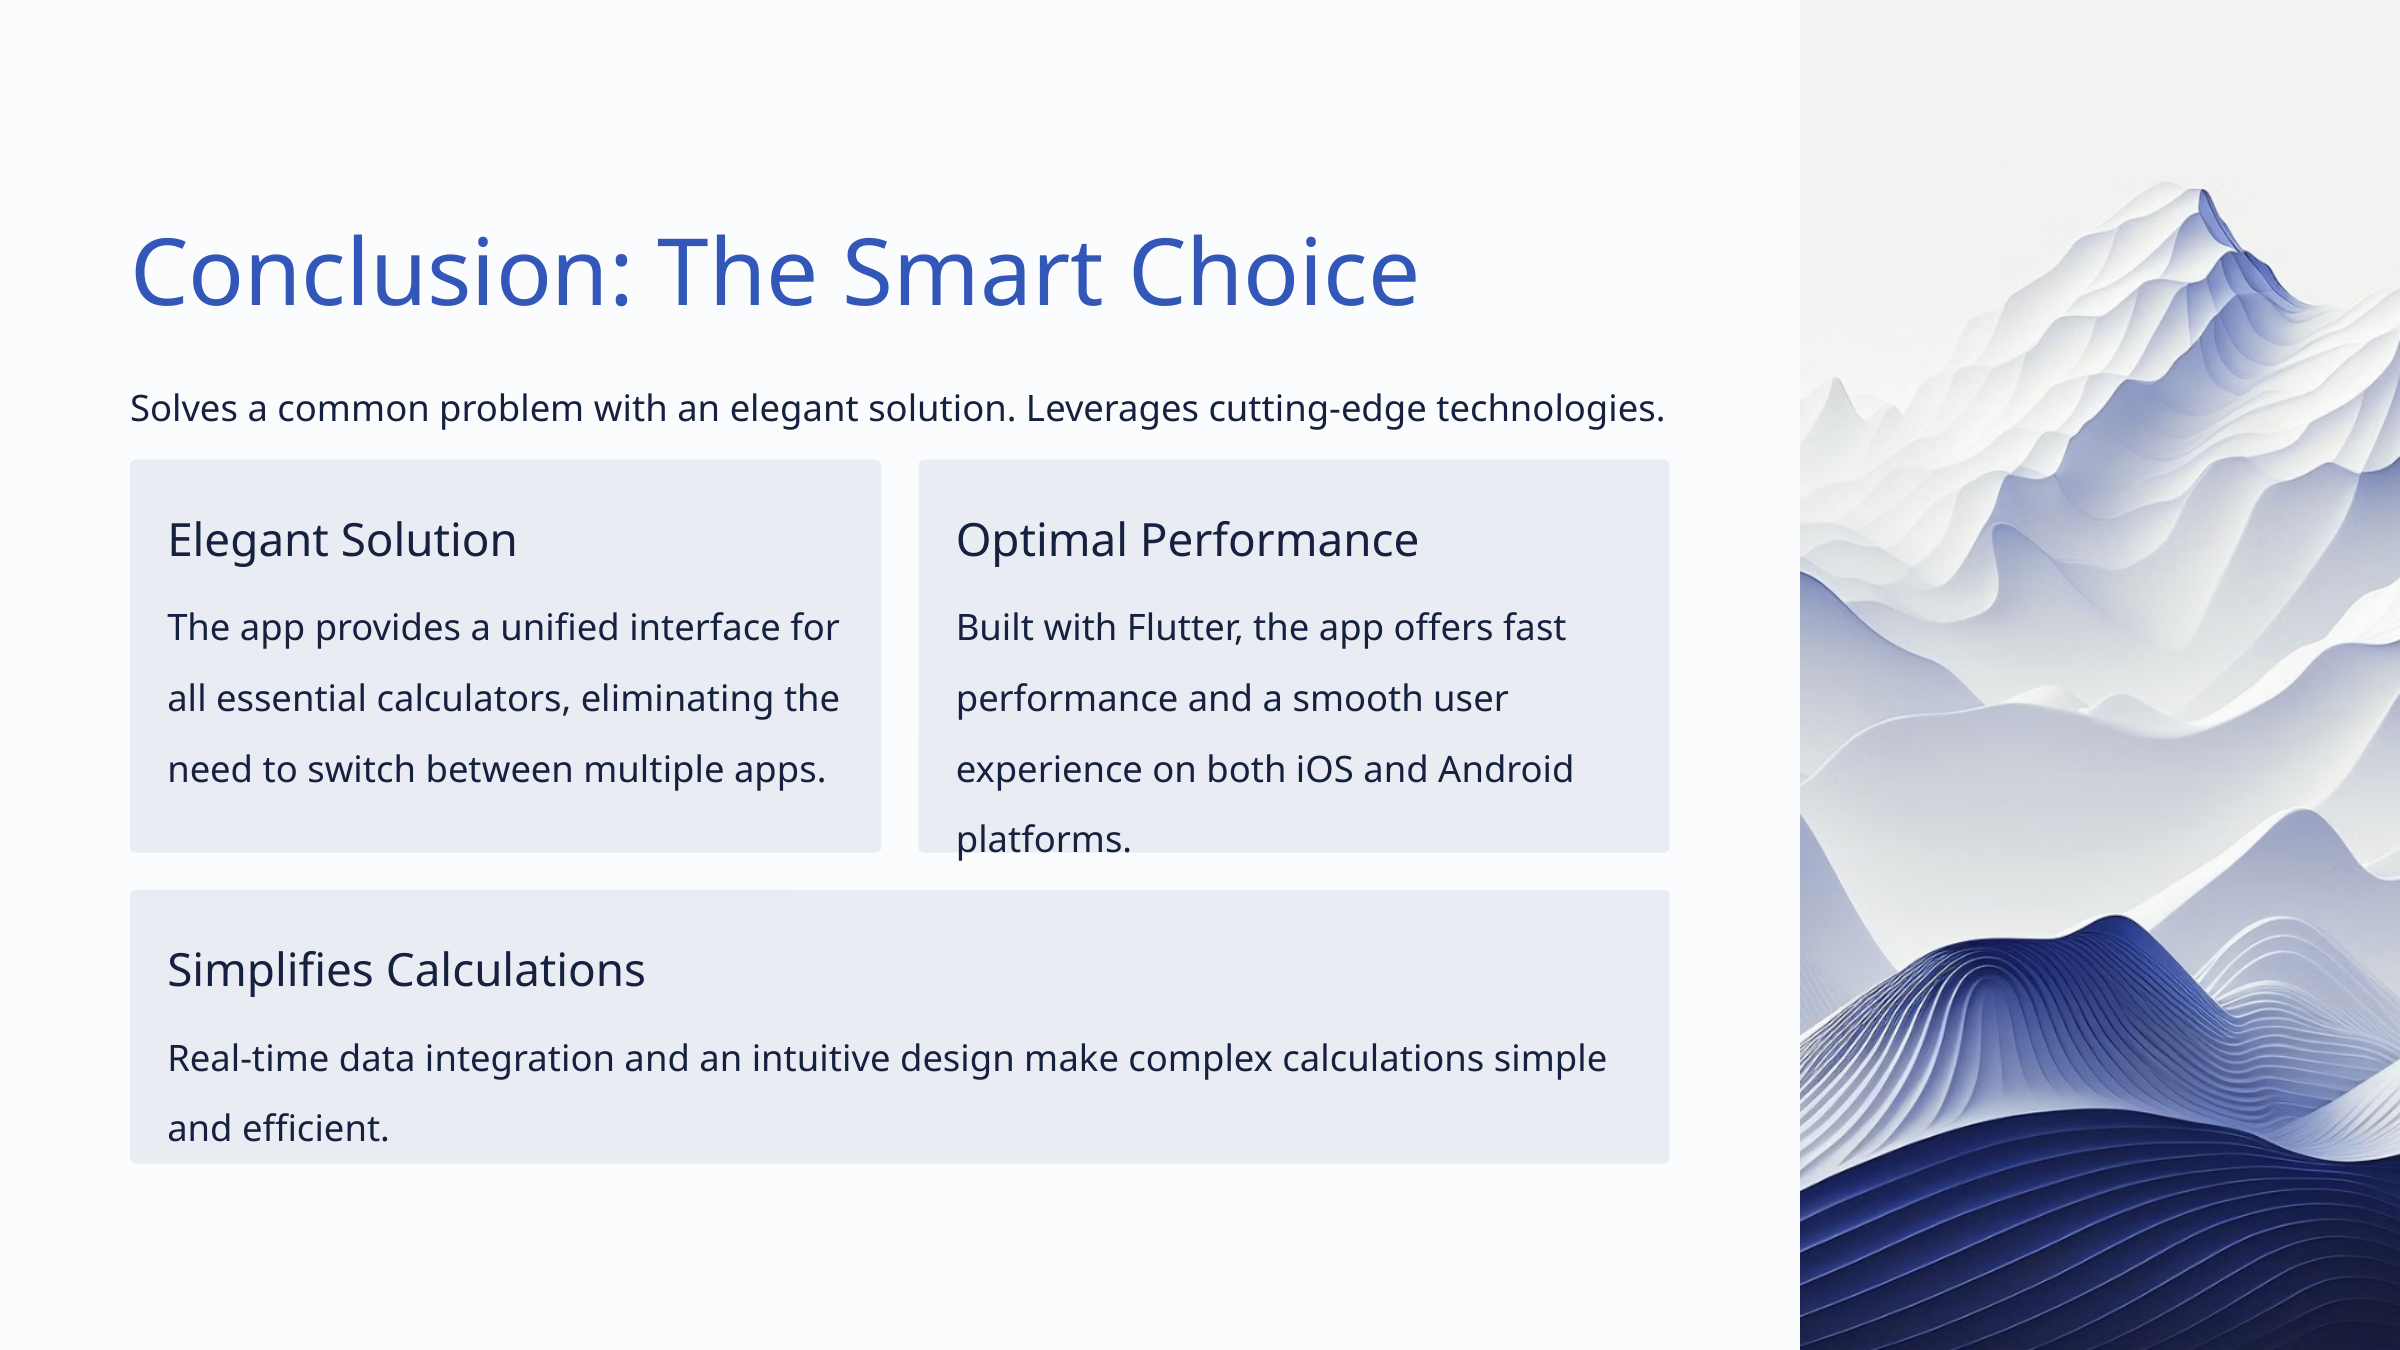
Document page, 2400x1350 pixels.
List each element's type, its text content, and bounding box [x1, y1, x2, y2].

text_box Simplifies Calculations [167, 926, 675, 986]
text_box Elegant Solution [167, 496, 633, 555]
text_box Conclusion: The Smart Choice [130, 186, 1448, 303]
text_box Real-time data integration and an intuitive design make complex calculations simple and efficient. [167, 1007, 1633, 1127]
text_box Optimal Performance [955, 496, 1426, 555]
text_box Solves a common problem with an elegant solution. Leverages cutting-edge technologies. [130, 358, 1670, 418]
text_box Built with Flutter, the app offers fast performance and a smooth user experience on both iOS and Android platforms. [955, 577, 1633, 816]
text_box The app provides a unified interface for all essential calculators, eliminating the need to switch between multiple apps. [167, 577, 845, 756]
text_box [130, 889, 1670, 1164]
text_box [918, 459, 1670, 853]
text_box [130, 459, 882, 853]
picture [1799, 0, 2400, 1350]
